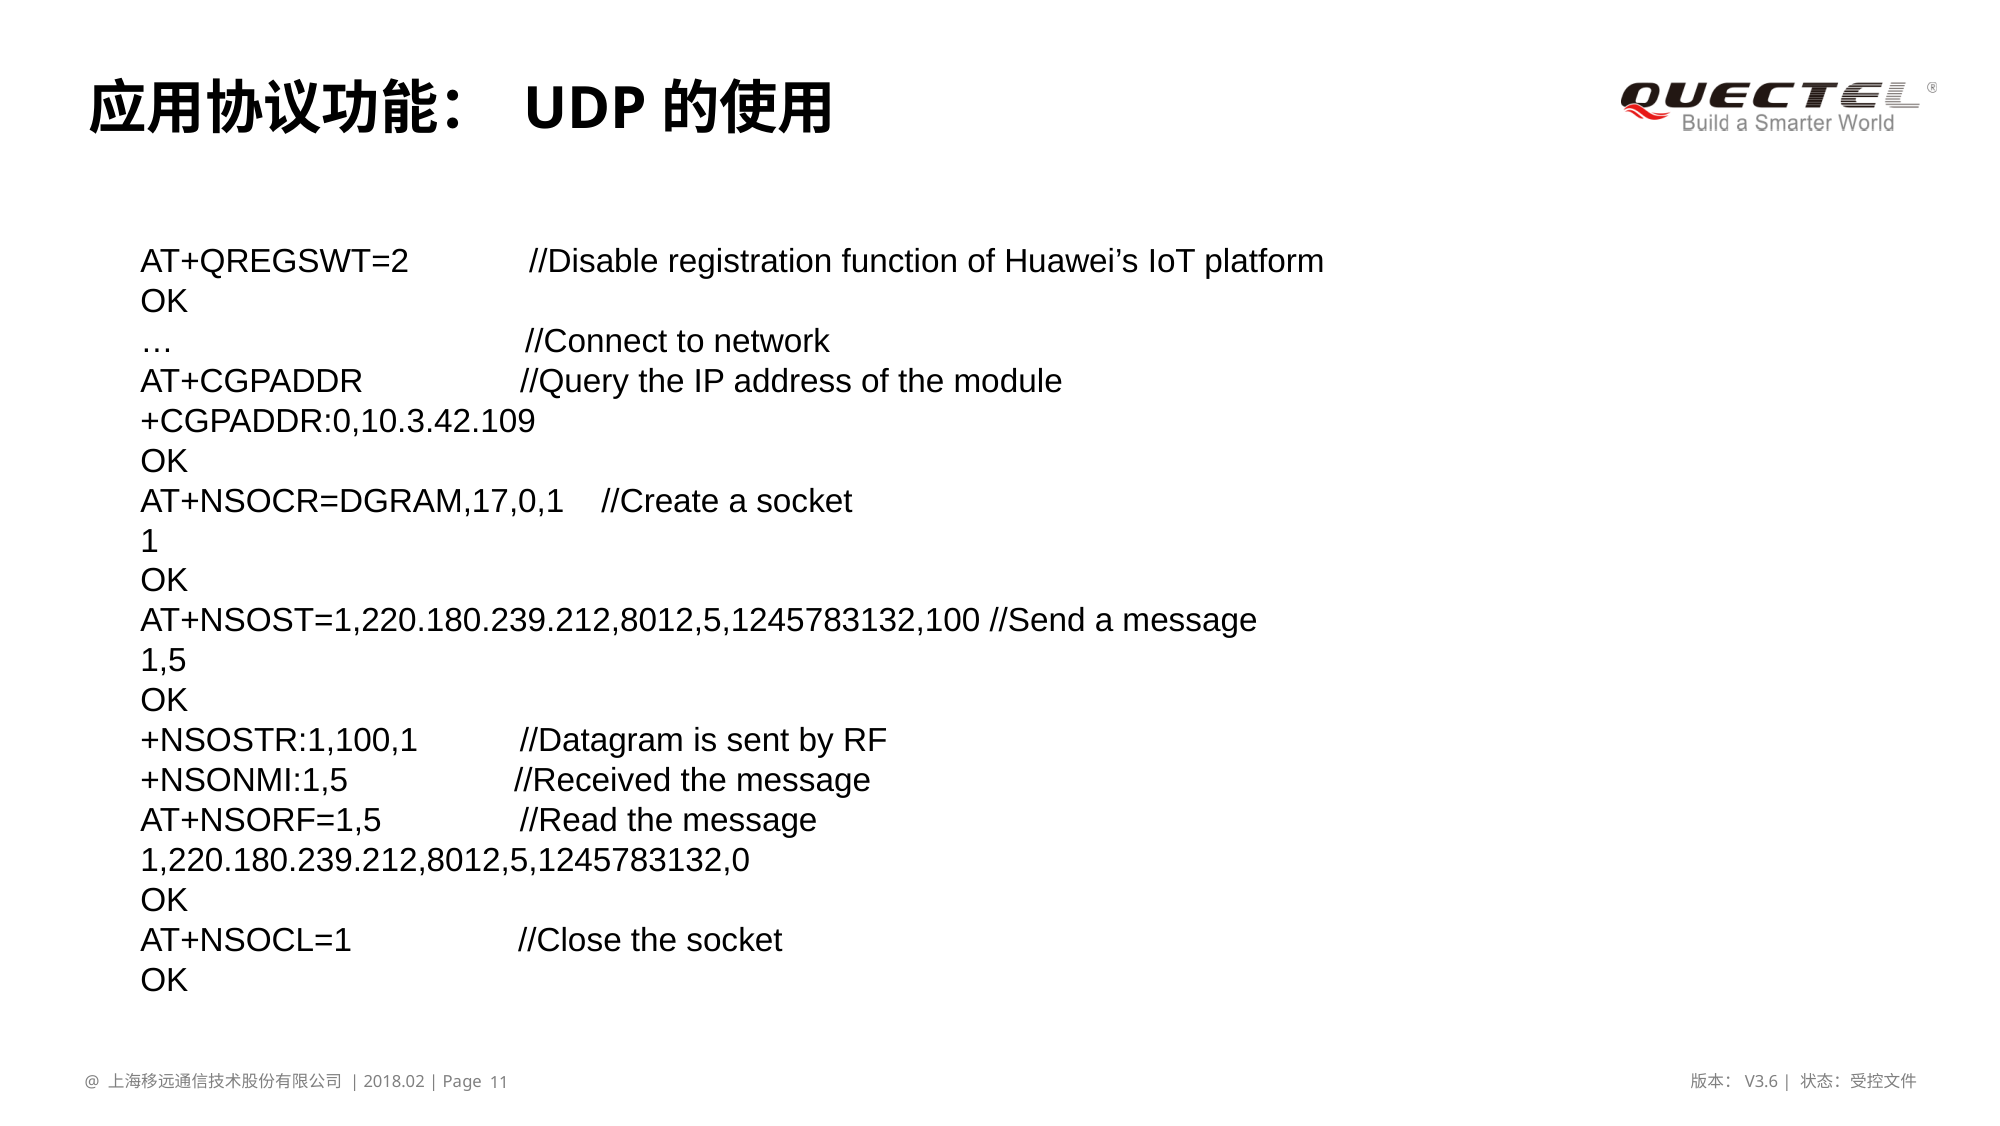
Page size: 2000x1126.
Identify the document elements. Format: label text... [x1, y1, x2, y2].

text_box AT+QREGSWT=2 //Disable registration function of Huawei’s IoT platform OK … //Connect to network AT+CGPADDR //Query the IP address of the module +CGPADDR:0,10.3.42.109 OK AT+NSOCR=DGRAM,17,0,1 //Create a socket 1 OK AT+NSOST=1,220.180.239.212,8012,5,1245783132,100 //Send a message 1,5 OK +NSOSTR:1,100,1 //Datagram is sent by RF +NSONMI:1,5 //Received the message AT+NSORF=1,5 //Read the message 1,220.180.239.212,8012,5,1245783132,0 OK AT+NSOCL=1 //Close the socket OK [125, 231, 2000, 1006]
title 应用协议功能： UDP的使用 [71, 81, 1887, 129]
picture [1621, 82, 1937, 131]
